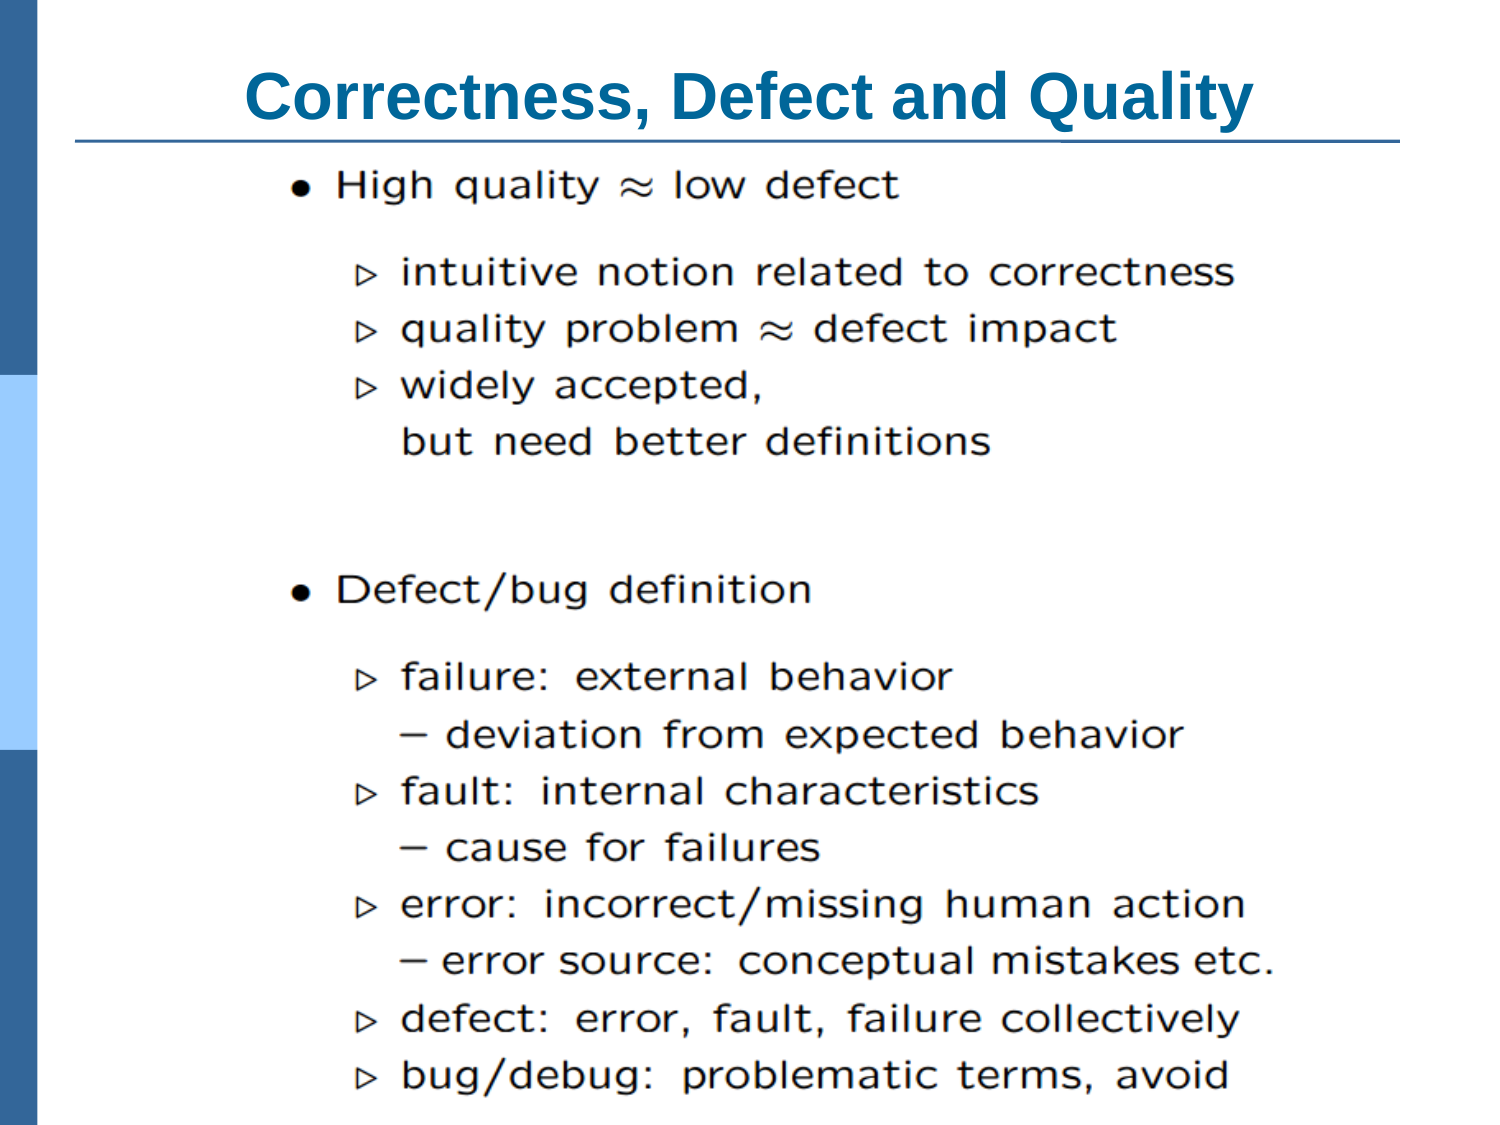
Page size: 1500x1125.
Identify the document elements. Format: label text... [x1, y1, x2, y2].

title Correctness, Defect and Quality [75, 45, 1425, 141]
picture [233, 147, 1320, 1107]
